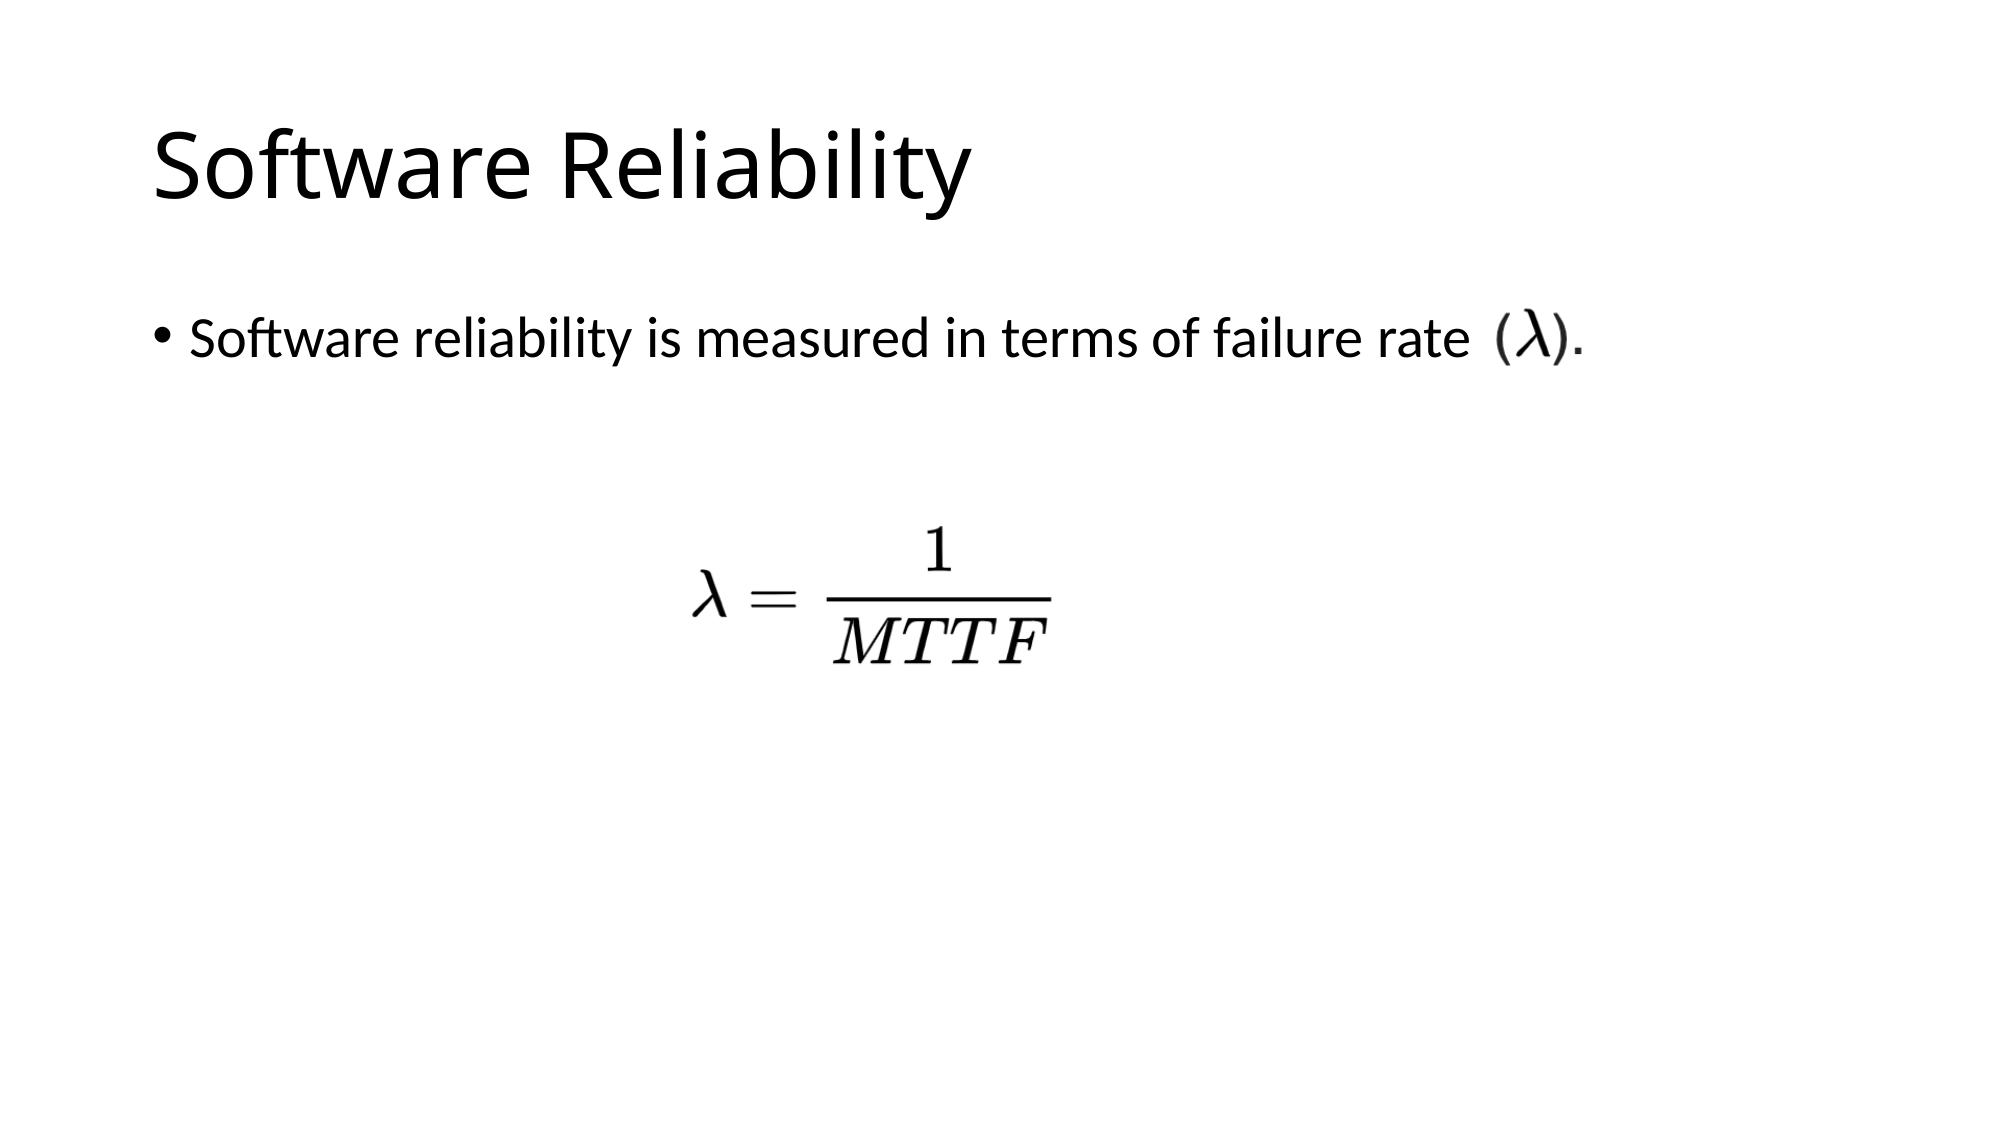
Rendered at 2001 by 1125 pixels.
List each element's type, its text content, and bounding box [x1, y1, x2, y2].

picture [657, 498, 1104, 684]
title Software Reliability [137, 59, 1863, 278]
picture [1490, 299, 1612, 377]
list Software reliability is measured in terms of failure rate [137, 299, 1863, 1014]
